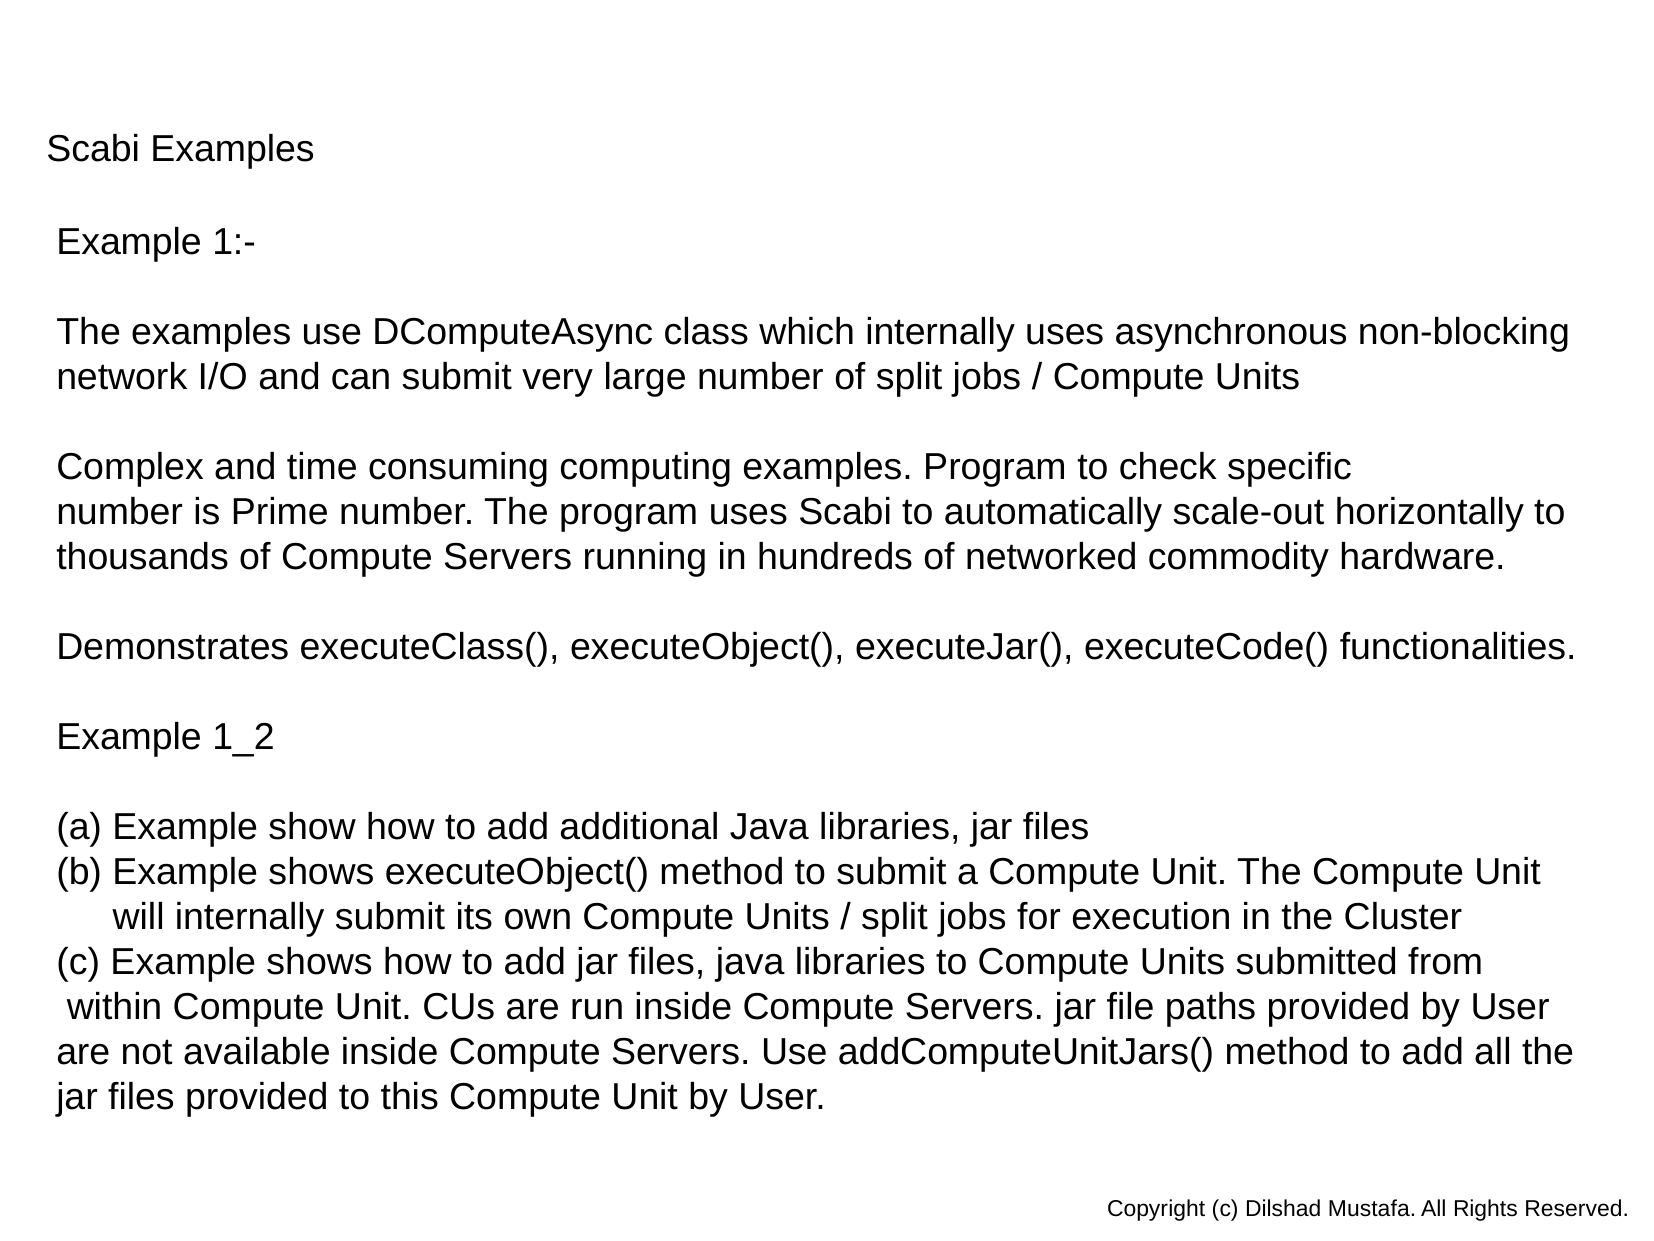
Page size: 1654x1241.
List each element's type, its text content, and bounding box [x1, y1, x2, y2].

text_box Scabi Examples [31, 116, 330, 176]
text_box Example 1:- The examples use DComputeAsync class which internally uses asynchronous non-blocking network I/O and can submit very large number of split jobs / Compute Units Complex and time consuming computing examples. Program to check specific number is Prime number. The program uses Scabi to automatically scale-out horizontally to thousands of Compute Servers running in hundreds of networked commodity hardware. Demonstrates executeClass(), executeObject(), executeJar(), executeCode() functionalities. Example 1_2 (a) Example show how to add additional Java libraries, jar files (b) Example shows executeObject() method to submit a Compute Unit. The Compute Unit will internally submit its own Compute Units / split jobs for execution in the Cluster (c) Example shows how to add jar files, java libraries to Compute Units submitted from within Compute Unit. CUs are run inside Compute Servers. jar file paths provided by User are not available inside Compute Servers. Use addComputeUnitJars() method to add all the jar files provided to this Compute Unit by User. [41, 209, 1612, 1206]
text_box Copyright (c) Dilshad Mustafa. All Rights Reserved. [1092, 1186, 1645, 1229]
